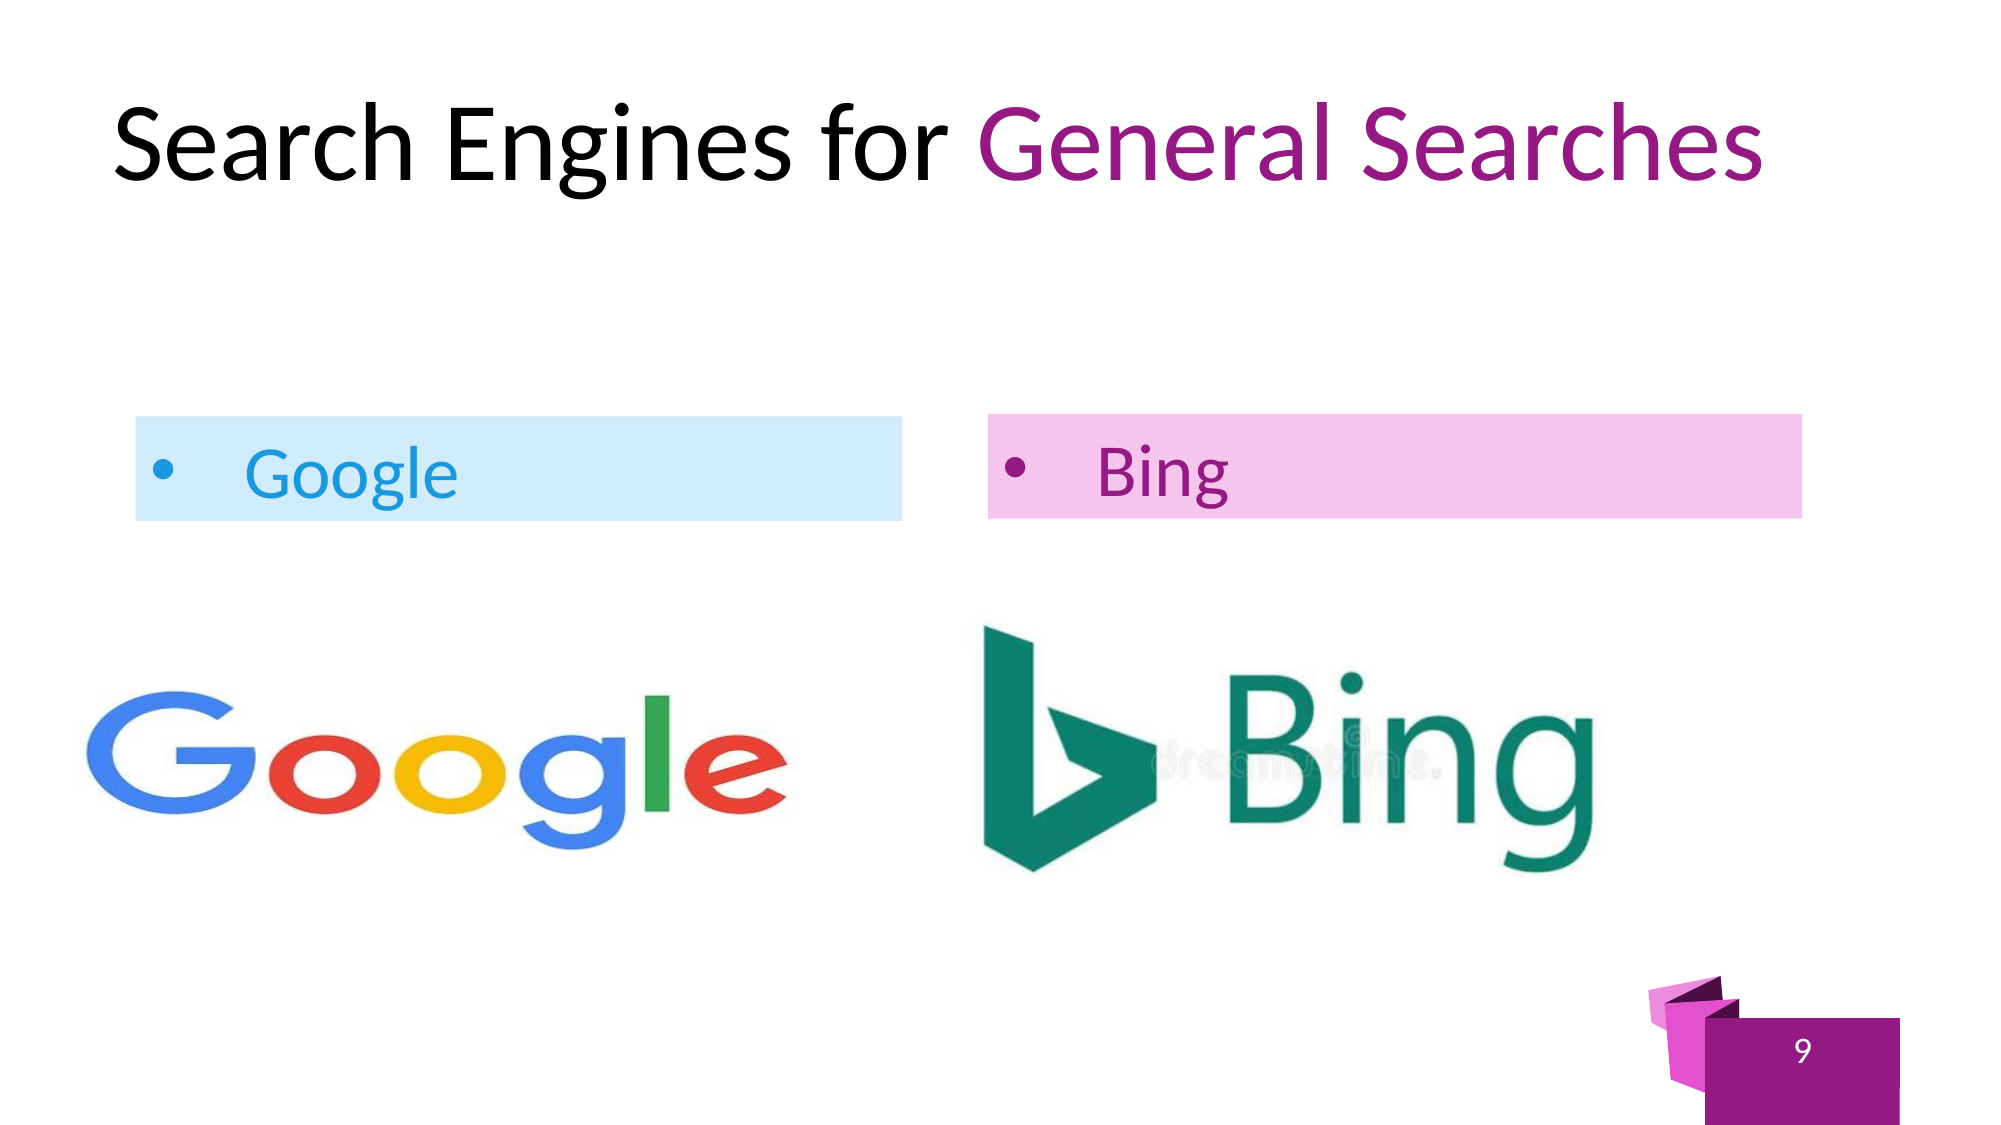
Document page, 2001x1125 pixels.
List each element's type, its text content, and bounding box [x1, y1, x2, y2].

picture [0, 562, 1665, 979]
text_box Google [135, 416, 903, 521]
text_box Search Engines for General Searches [97, 60, 1817, 211]
text_box Bing [988, 413, 1803, 519]
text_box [1648, 975, 1900, 1125]
